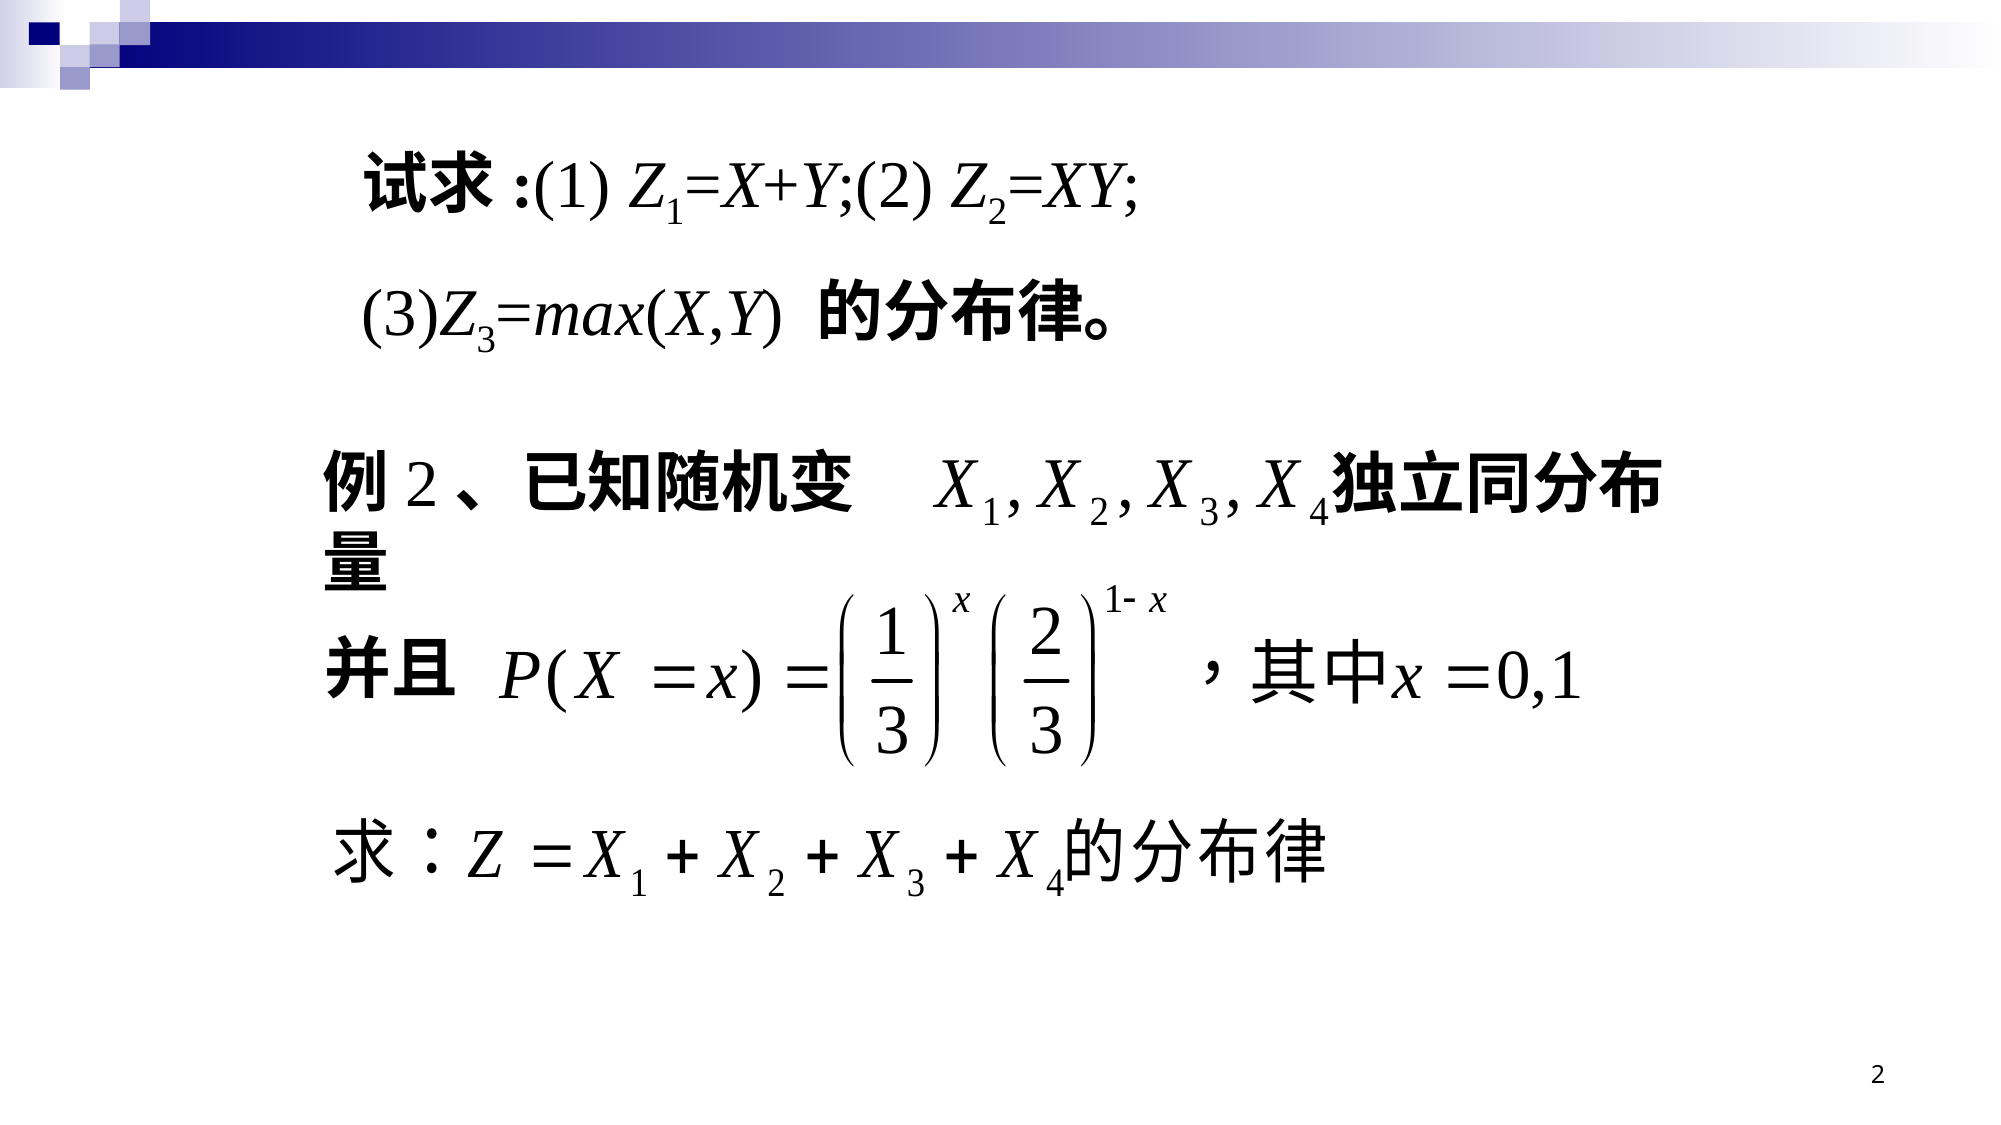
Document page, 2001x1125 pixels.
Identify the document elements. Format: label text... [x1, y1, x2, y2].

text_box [307, 432, 1787, 777]
slide_number 2 [1433, 1025, 1900, 1100]
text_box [324, 807, 1338, 909]
text_box 试求:(1) Z1=X+Y;(2) Z2=XY; (3)Z3=max(X,Y) 的分布律。 [346, 97, 1516, 367]
